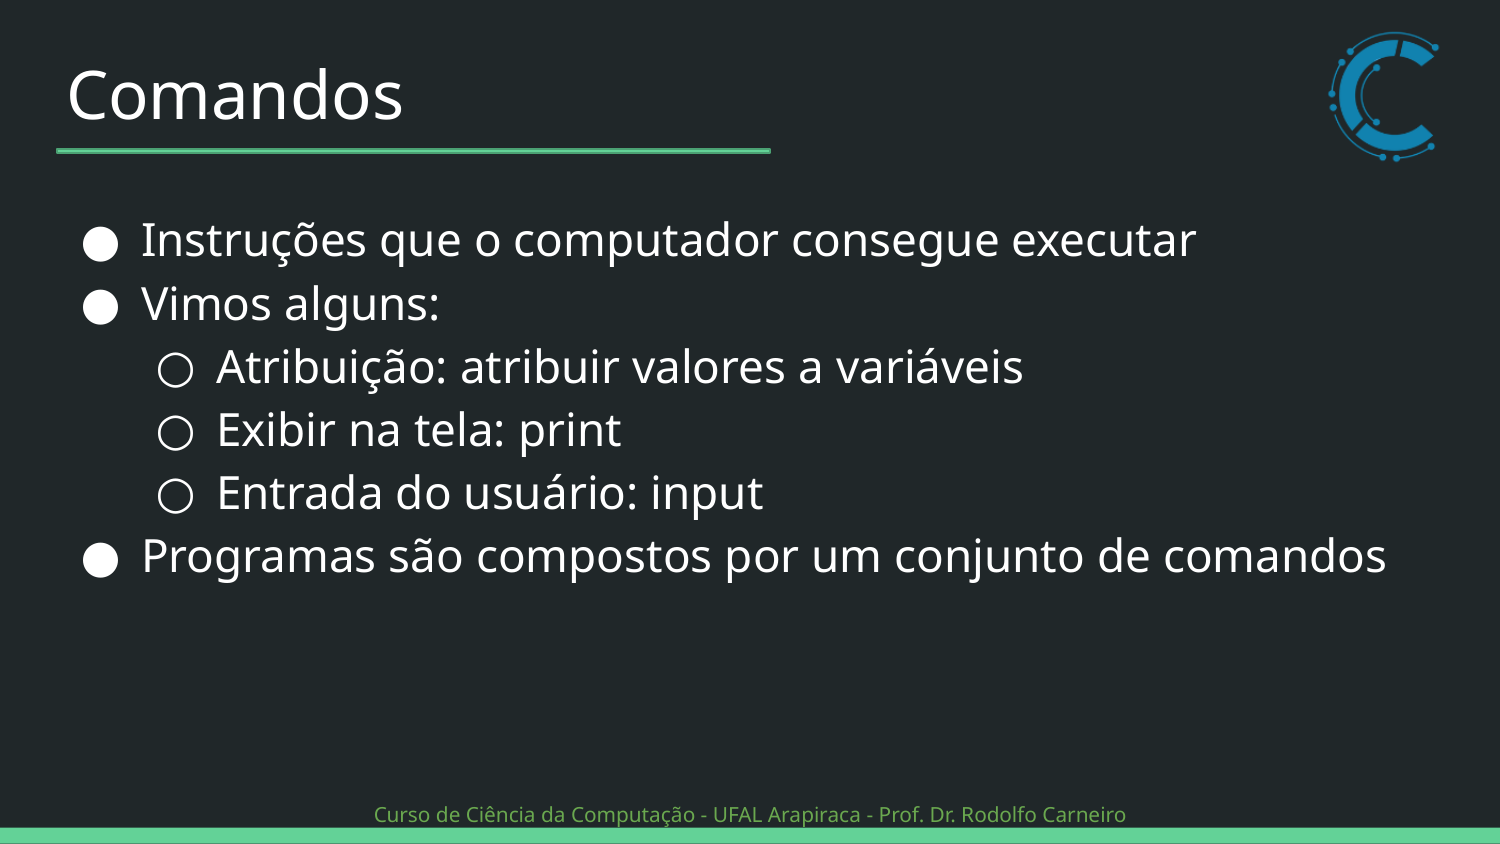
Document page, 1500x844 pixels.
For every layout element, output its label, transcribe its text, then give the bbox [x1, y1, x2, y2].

text_box [57, 148, 770, 154]
list Instruções que o computador consegue executar Vimos alguns: Atribuição: atribuir valores a variáveis Exibir na tela: print Entrada do usuário: input Programas são compostos por um conjunto de comandos [51, 187, 1449, 749]
text_box Curso de Ciência da Computação - UFAL Arapiraca - Prof. Dr. Rodolfo Carneiro [0, 789, 1500, 840]
title Comandos [51, 37, 1314, 147]
picture [1319, 25, 1450, 170]
